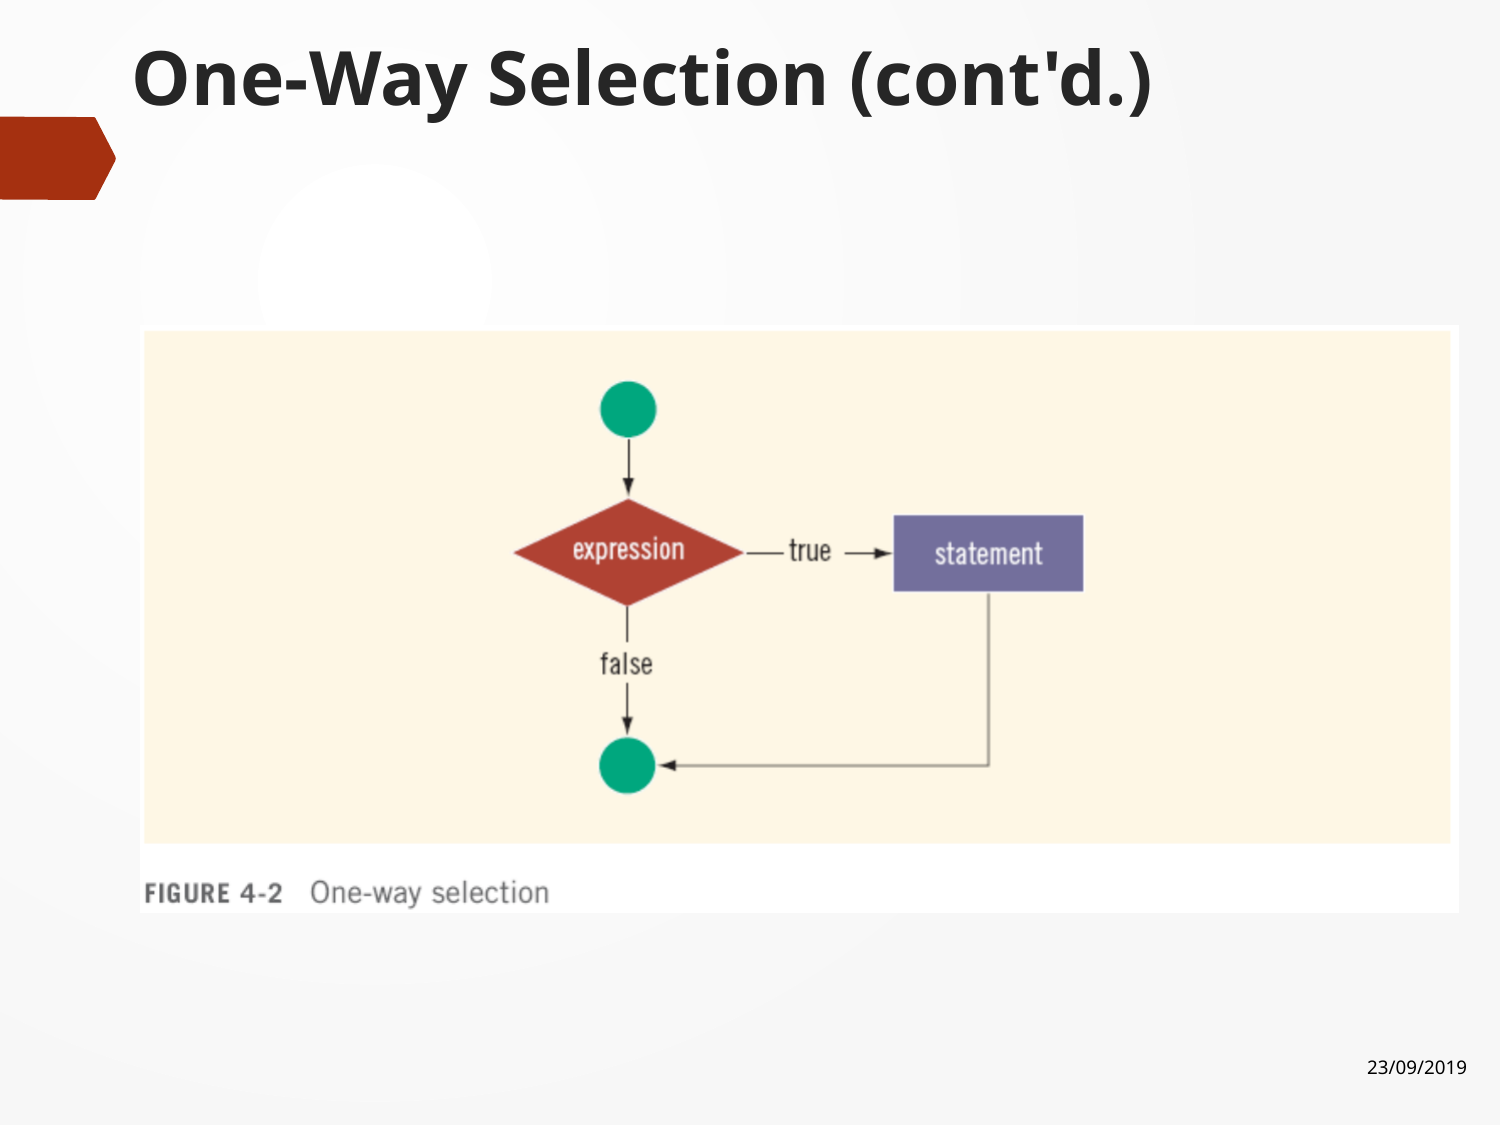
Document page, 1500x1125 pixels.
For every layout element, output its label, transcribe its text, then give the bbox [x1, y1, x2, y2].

title One-Way Selection (cont'd.) [116, 23, 1483, 158]
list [139, 325, 1459, 913]
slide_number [1260, 1037, 1483, 1098]
